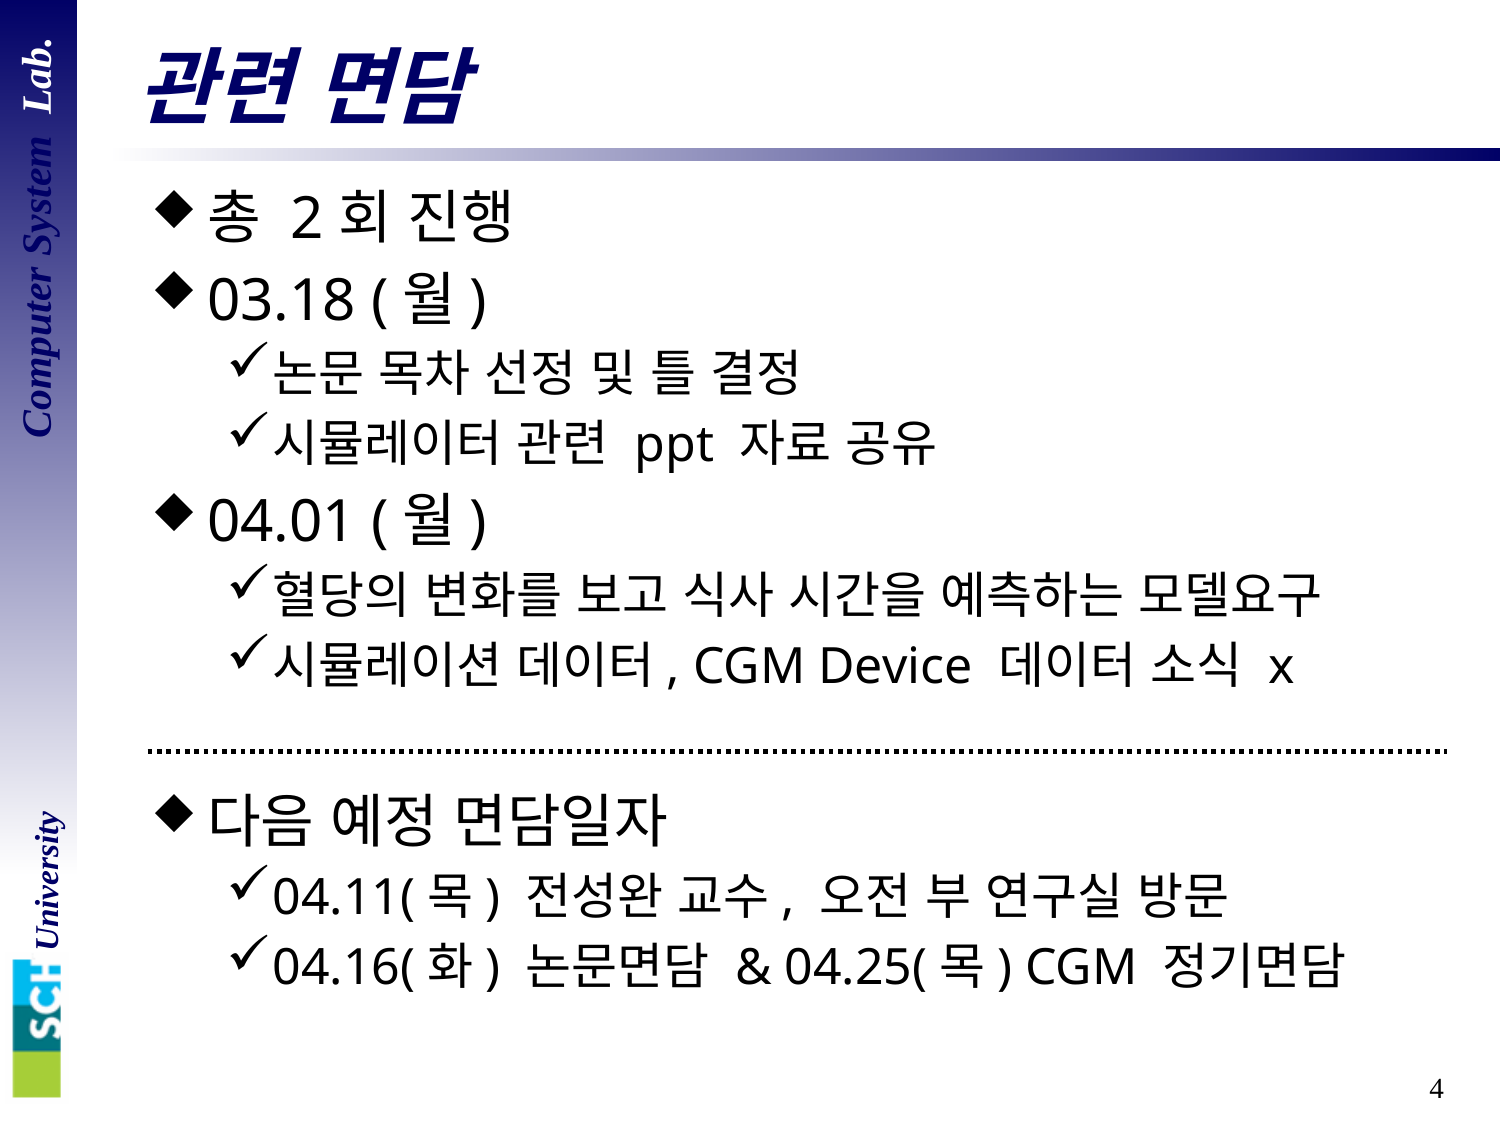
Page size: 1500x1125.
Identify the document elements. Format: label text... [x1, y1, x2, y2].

title 관련 면담 [123, 25, 1460, 143]
list 총 2회 진행 03.18 (월) 논문 목차 선정 및 틀 결정 시뮬레이터 관련 ppt 자료 공유 04.01 (월) 혈당의 변화를 보고 식사 시간을 예측하는 모델요구 시뮬레이션 데이터, CGM Device 데이터 소식 x 다음 예정 면담일자 04.11(목) 전성완 교수, 오전 부 연구실 방문 04.16(화) 논문면담 & 04.25(목) CGM 정기면담 [135, 172, 1448, 1100]
picture [5, 952, 69, 1104]
